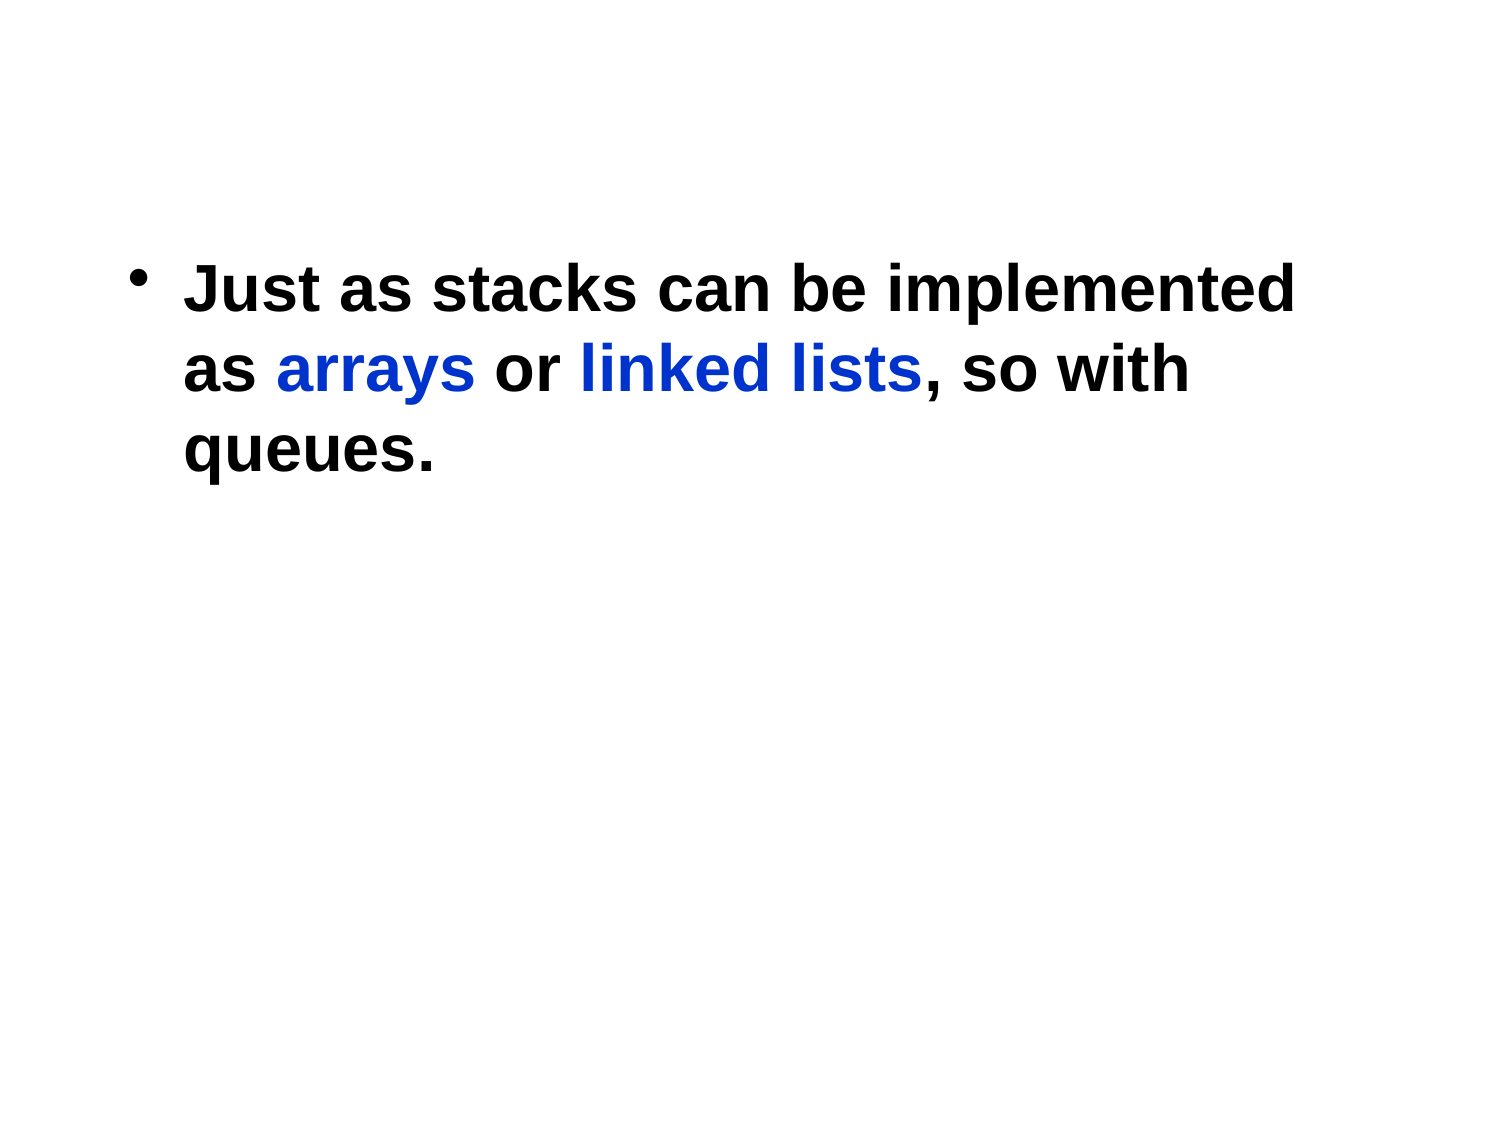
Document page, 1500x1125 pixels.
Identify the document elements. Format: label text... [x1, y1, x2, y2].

list Just as stacks can be implemented as arrays or linked lists, so with queues. [112, 237, 1388, 1001]
